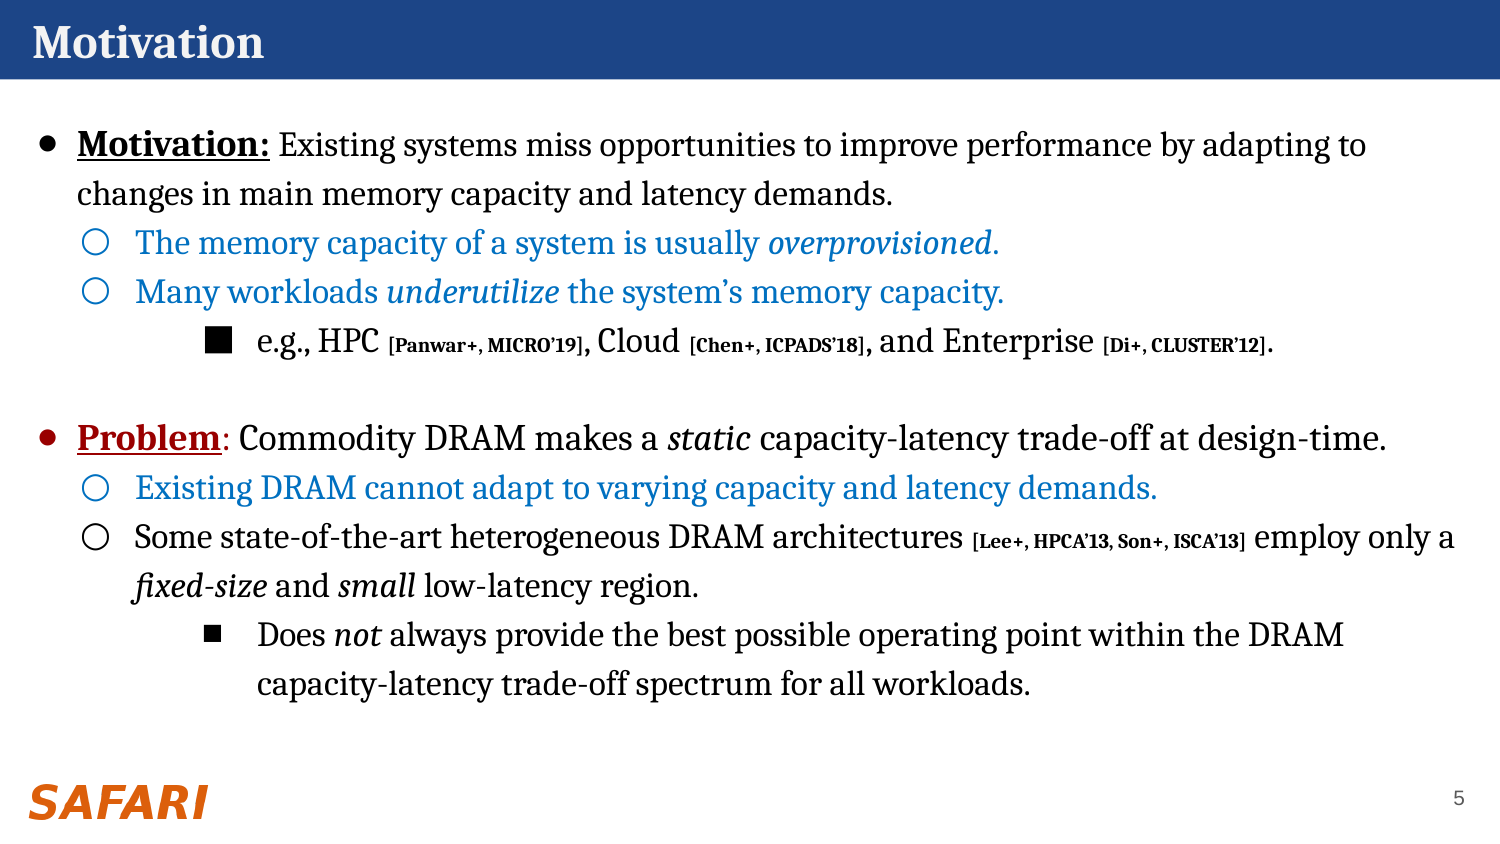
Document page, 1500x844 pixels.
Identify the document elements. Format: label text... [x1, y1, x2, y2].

text_box Motivation [17, 12, 581, 67]
text_box Problem: Commodity DRAM makes a static capacity-latency trade-off at design-time. Existing DRAM cannot adapt to varying capacity and latency demands. Some state-of-the-art heterogeneous DRAM architectures [Lee+, HPCA’13, Son+, ISCA’13] employ only a fixed-size and small low-latency region. Does not always provide the best possible operating point within the DRAM capacity-latency trade-off spectrum for all workloads. [17, 391, 1480, 765]
text_box [0, 0, 1500, 80]
slide_number ‹#› [1389, 765, 1480, 830]
text_box Motivation: Existing systems miss opportunities to improve performance by adapting to changes in main memory capacity and latency demands. The memory capacity of a system is usually overprovisioned. Many workloads underutilize the system’s memory capacity. e.g., HPC [Panwar+, MICRO’19], Cloud [Chen+, ICPADS’18], and Enterprise [Di+, CLUSTER’12]. [17, 89, 1465, 382]
picture [27, 775, 214, 830]
